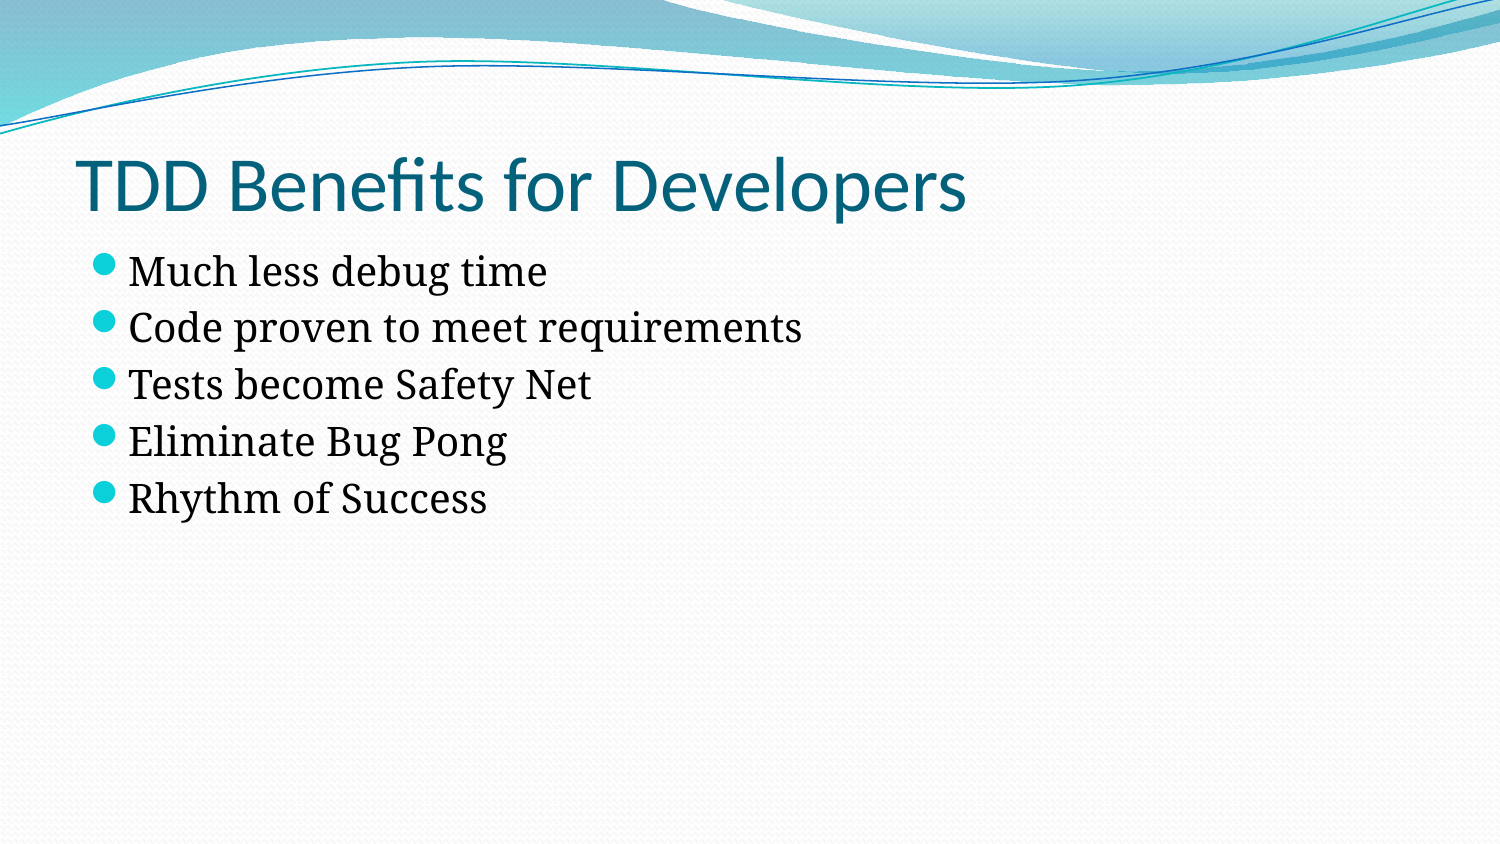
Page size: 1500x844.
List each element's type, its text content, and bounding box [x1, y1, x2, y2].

title TDD Benefits for Developers [75, 86, 1425, 228]
list Much less debug time Code proven to meet requirements Tests become Safety Net Eliminate Bug Pong Rhythm of Success [75, 238, 1425, 779]
